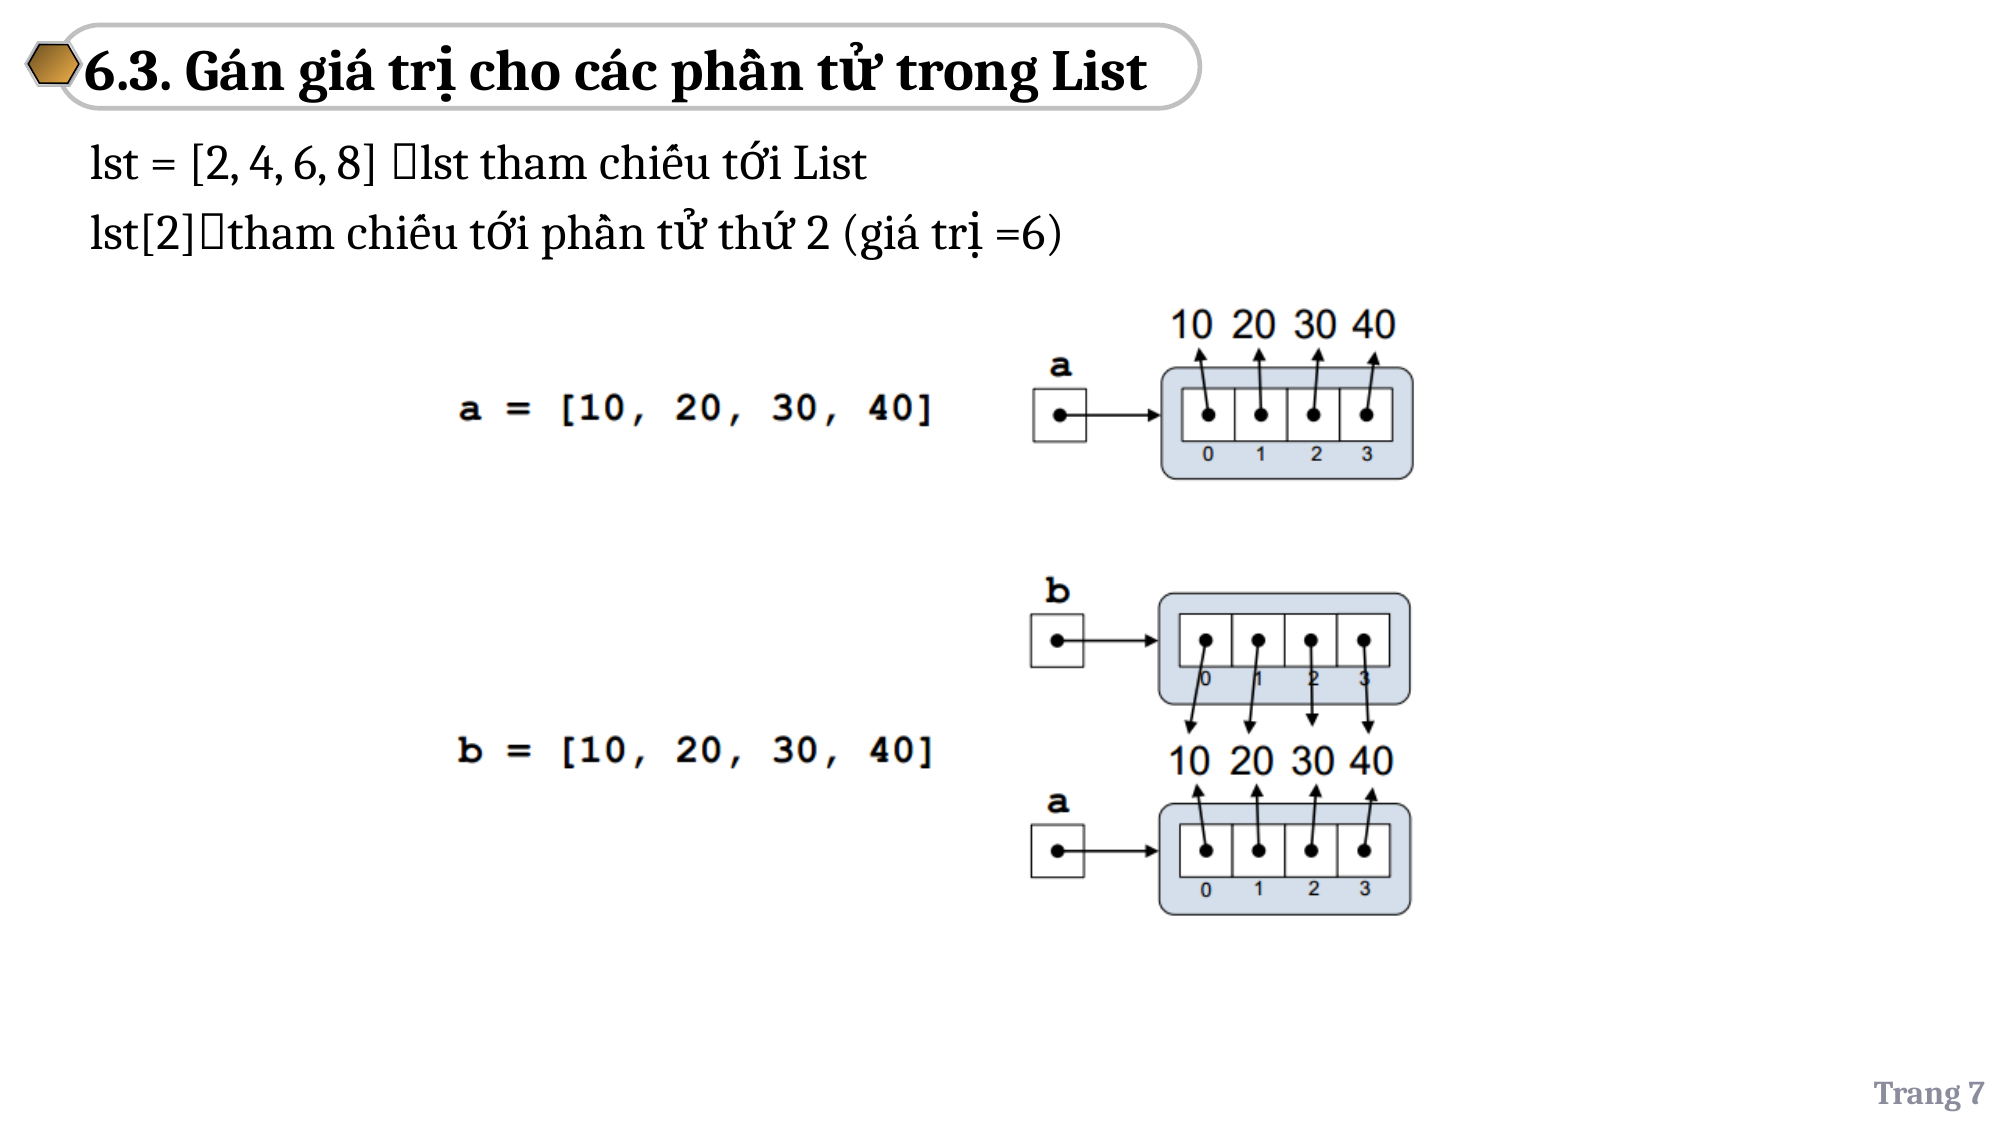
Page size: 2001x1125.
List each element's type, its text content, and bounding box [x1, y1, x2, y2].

picture [418, 532, 1450, 930]
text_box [24, 24, 1201, 109]
slide_number Trang 7 [1533, 1060, 2000, 1121]
text_box lst = [2, 4, 6, 8] lst tham chiếu tới List lst[2]tham chiếu tới phần tử thứ 2 (giá trị =6) [74, 122, 1950, 984]
picture [432, 285, 1450, 516]
